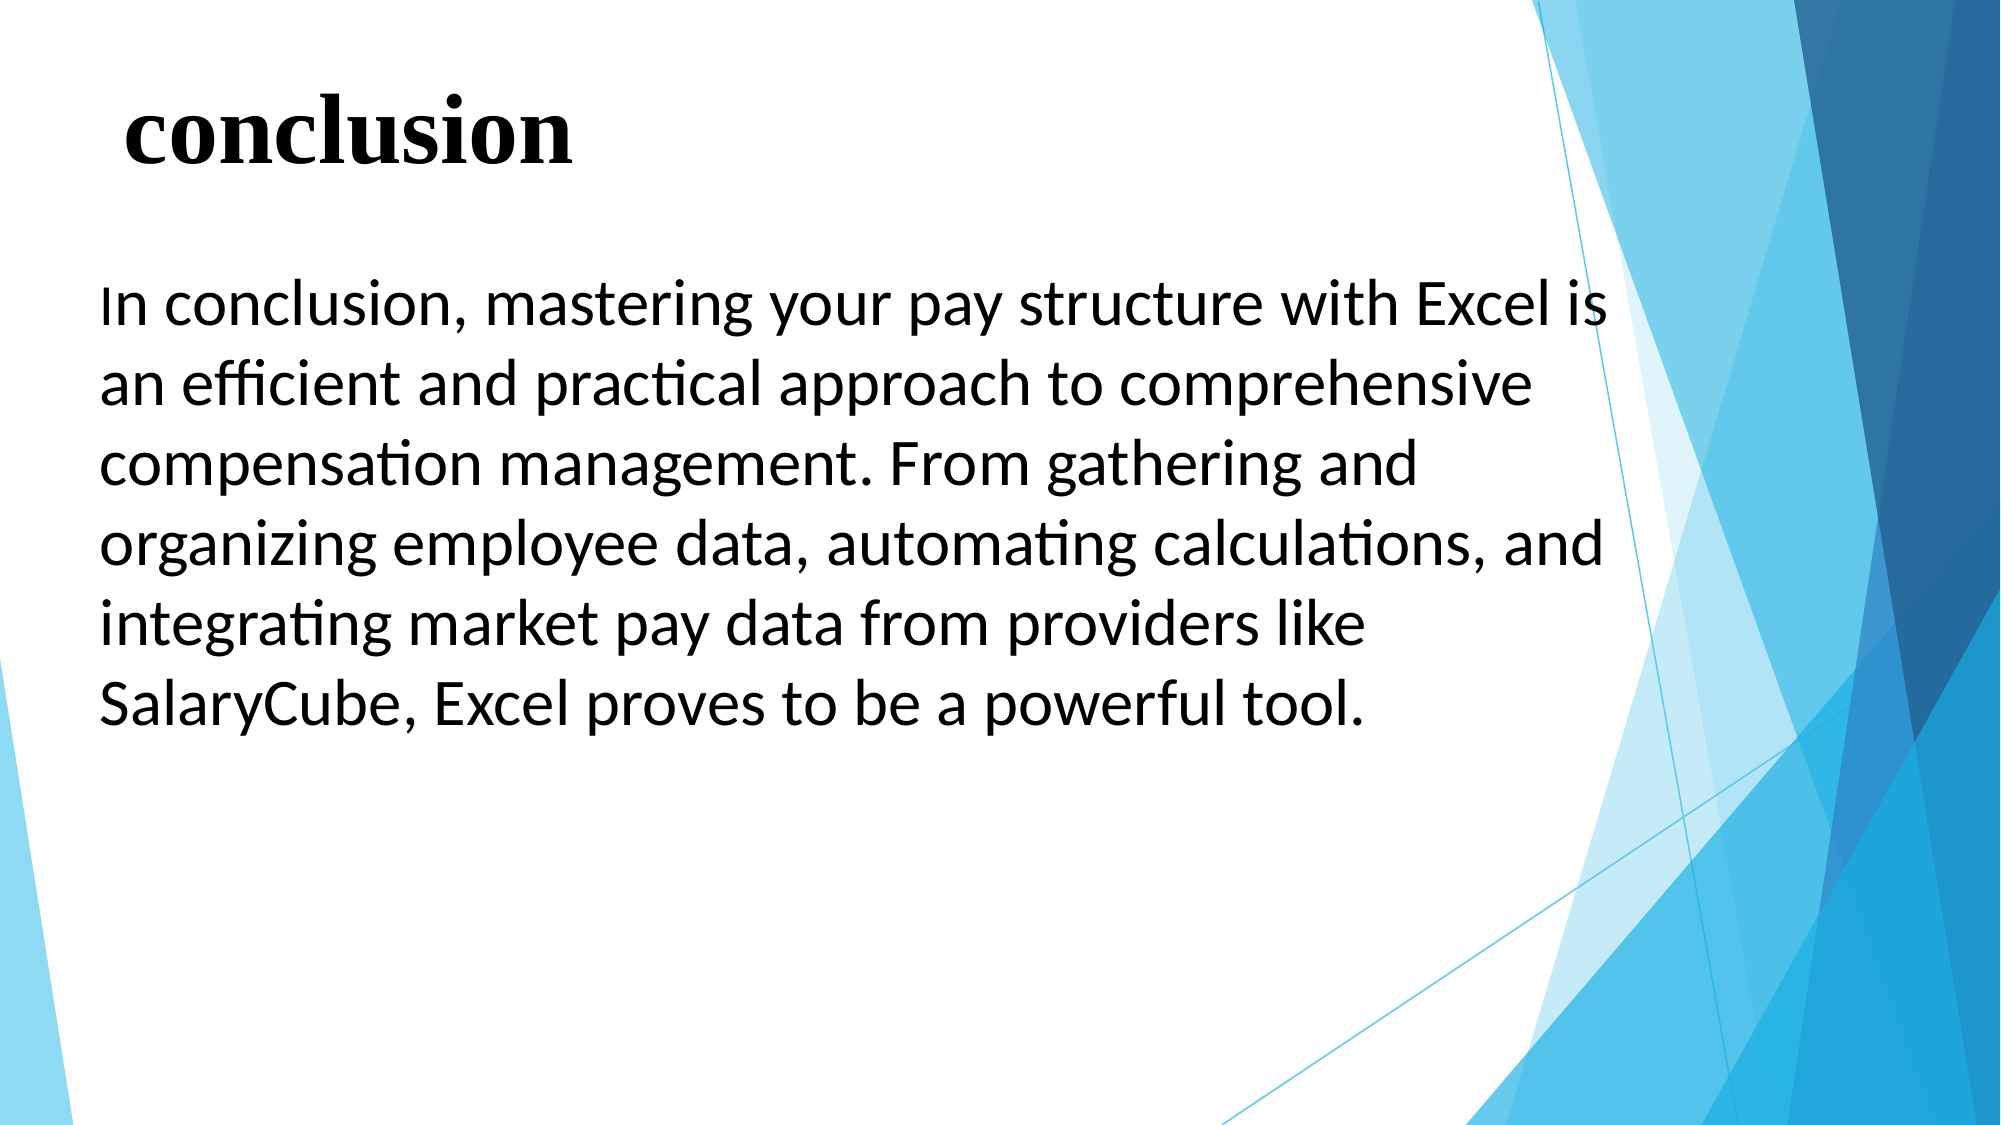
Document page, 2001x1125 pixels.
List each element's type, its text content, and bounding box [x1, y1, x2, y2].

list In conclusion, mastering your pay structure with Excel is an efficient and practical approach to comprehensive compensation management. From gathering and organizing employee data, automating calculations, and integrating market pay data from providers like SalaryCube, Excel proves to be a powerful tool. [99, 258, 1900, 754]
title conclusion [123, 63, 1877, 188]
